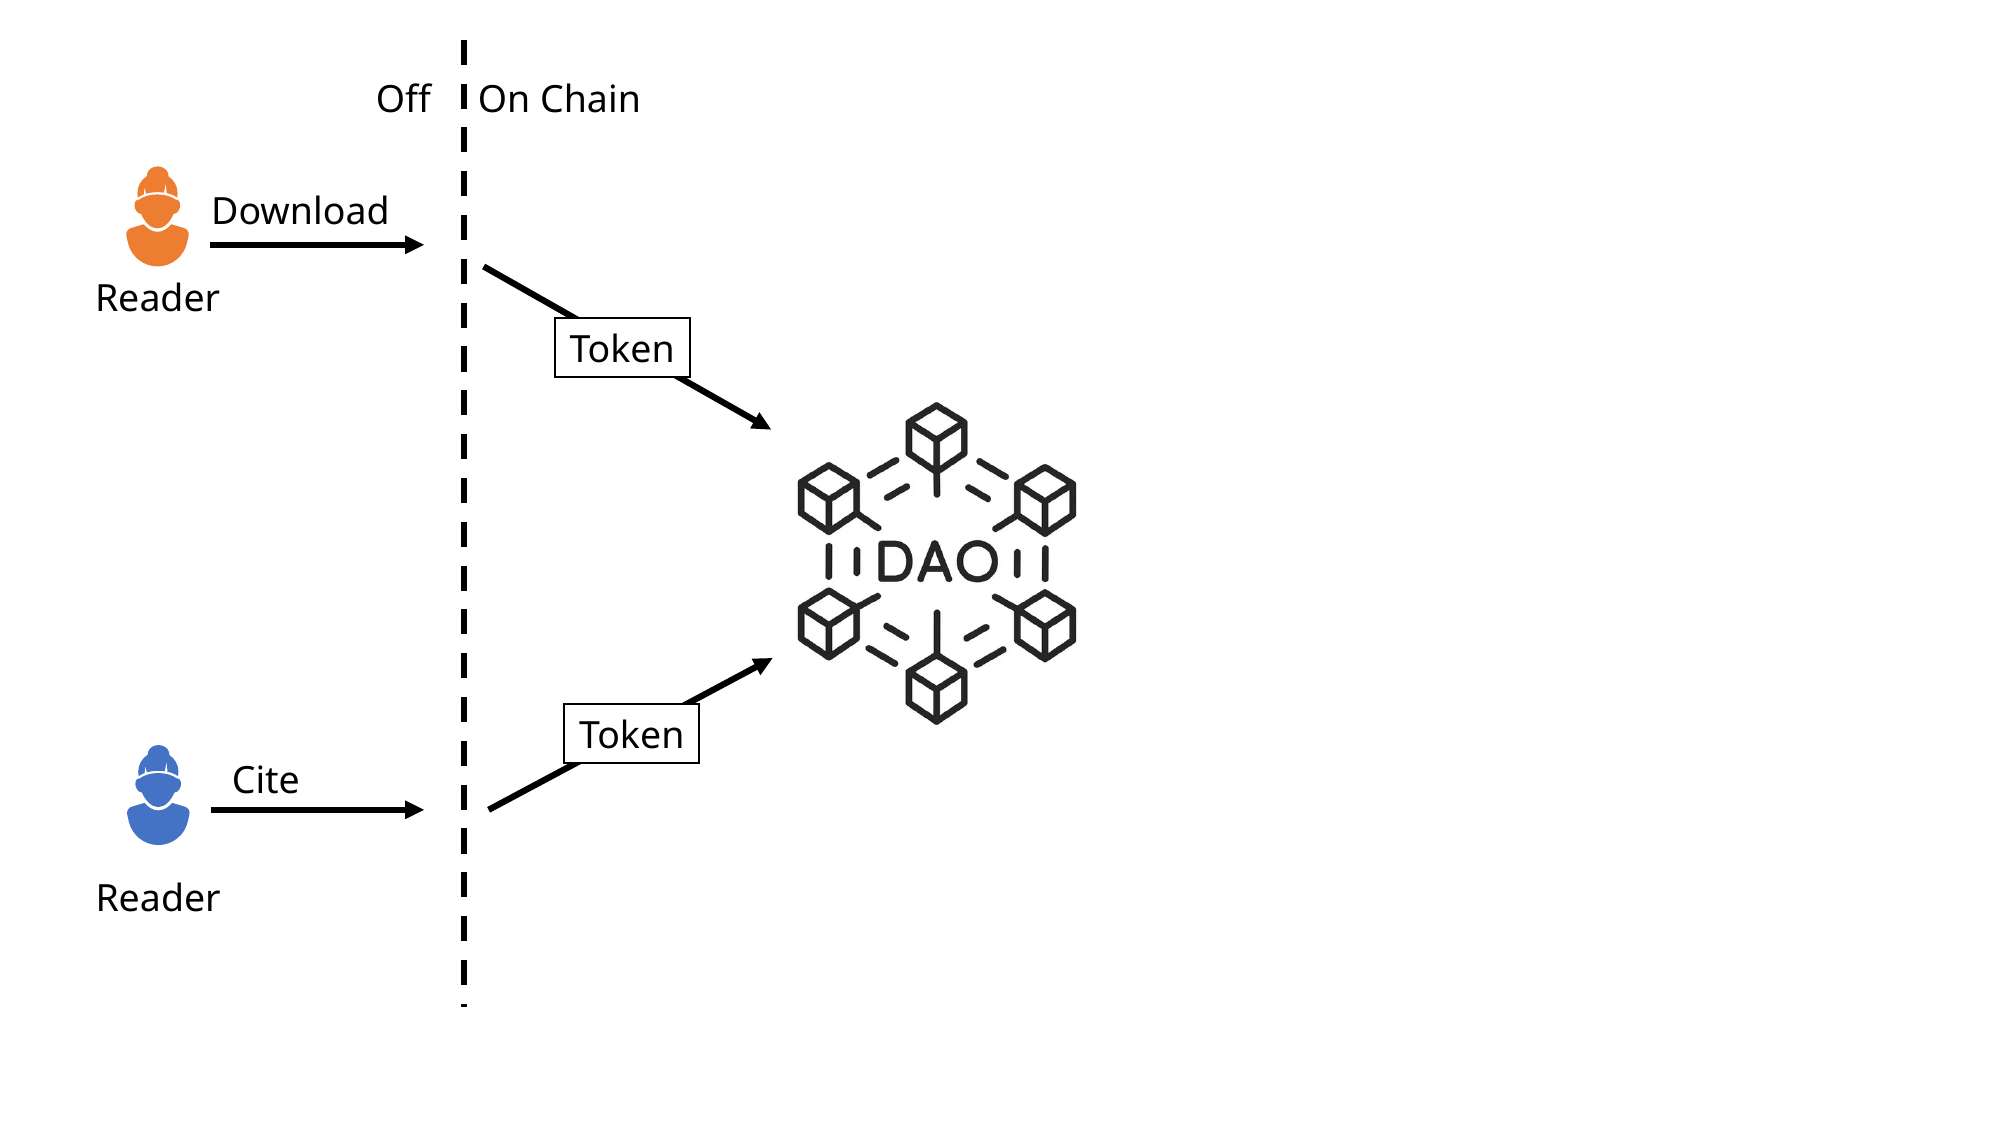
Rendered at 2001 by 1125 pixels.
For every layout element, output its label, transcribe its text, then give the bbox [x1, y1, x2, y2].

text_box Off [361, 67, 446, 128]
text_box [126, 224, 189, 266]
text_box Reader [80, 266, 235, 327]
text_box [488, 658, 773, 810]
text_box Download [196, 179, 405, 240]
text_box [134, 166, 181, 229]
text_box [135, 745, 182, 808]
text_box On Chain [464, 67, 656, 128]
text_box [483, 266, 772, 430]
picture [795, 399, 1078, 726]
text_box Reader [80, 866, 236, 927]
text_box Cite [217, 749, 315, 809]
text_box [127, 802, 190, 846]
